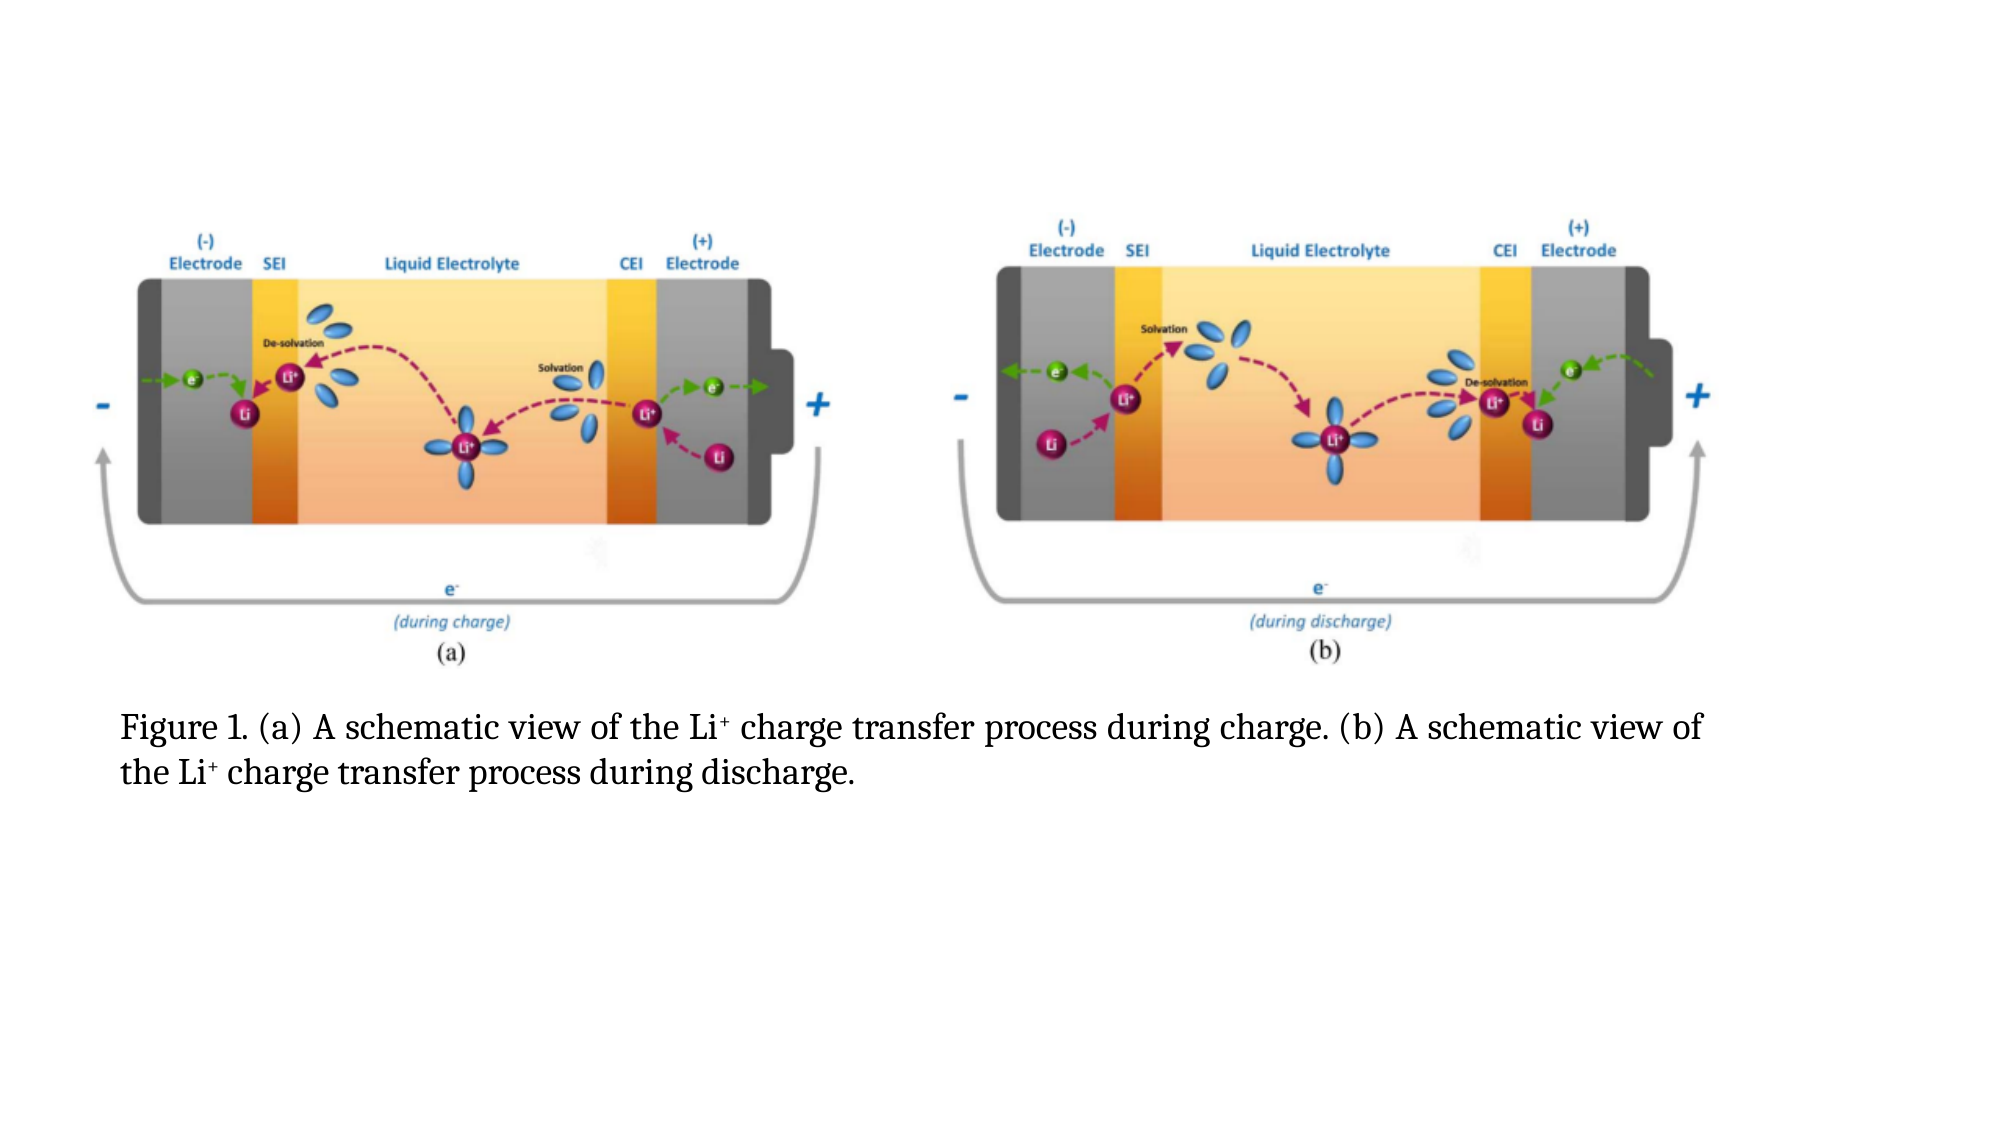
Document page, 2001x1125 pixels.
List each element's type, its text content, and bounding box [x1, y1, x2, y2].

picture [941, 211, 1719, 670]
picture [85, 211, 839, 670]
text_box Figure 1. (a) A schematic view of the Li+ charge transfer process during charge. (b) A schematic view of the Li+ charge transfer process during discharge. [105, 694, 1719, 800]
